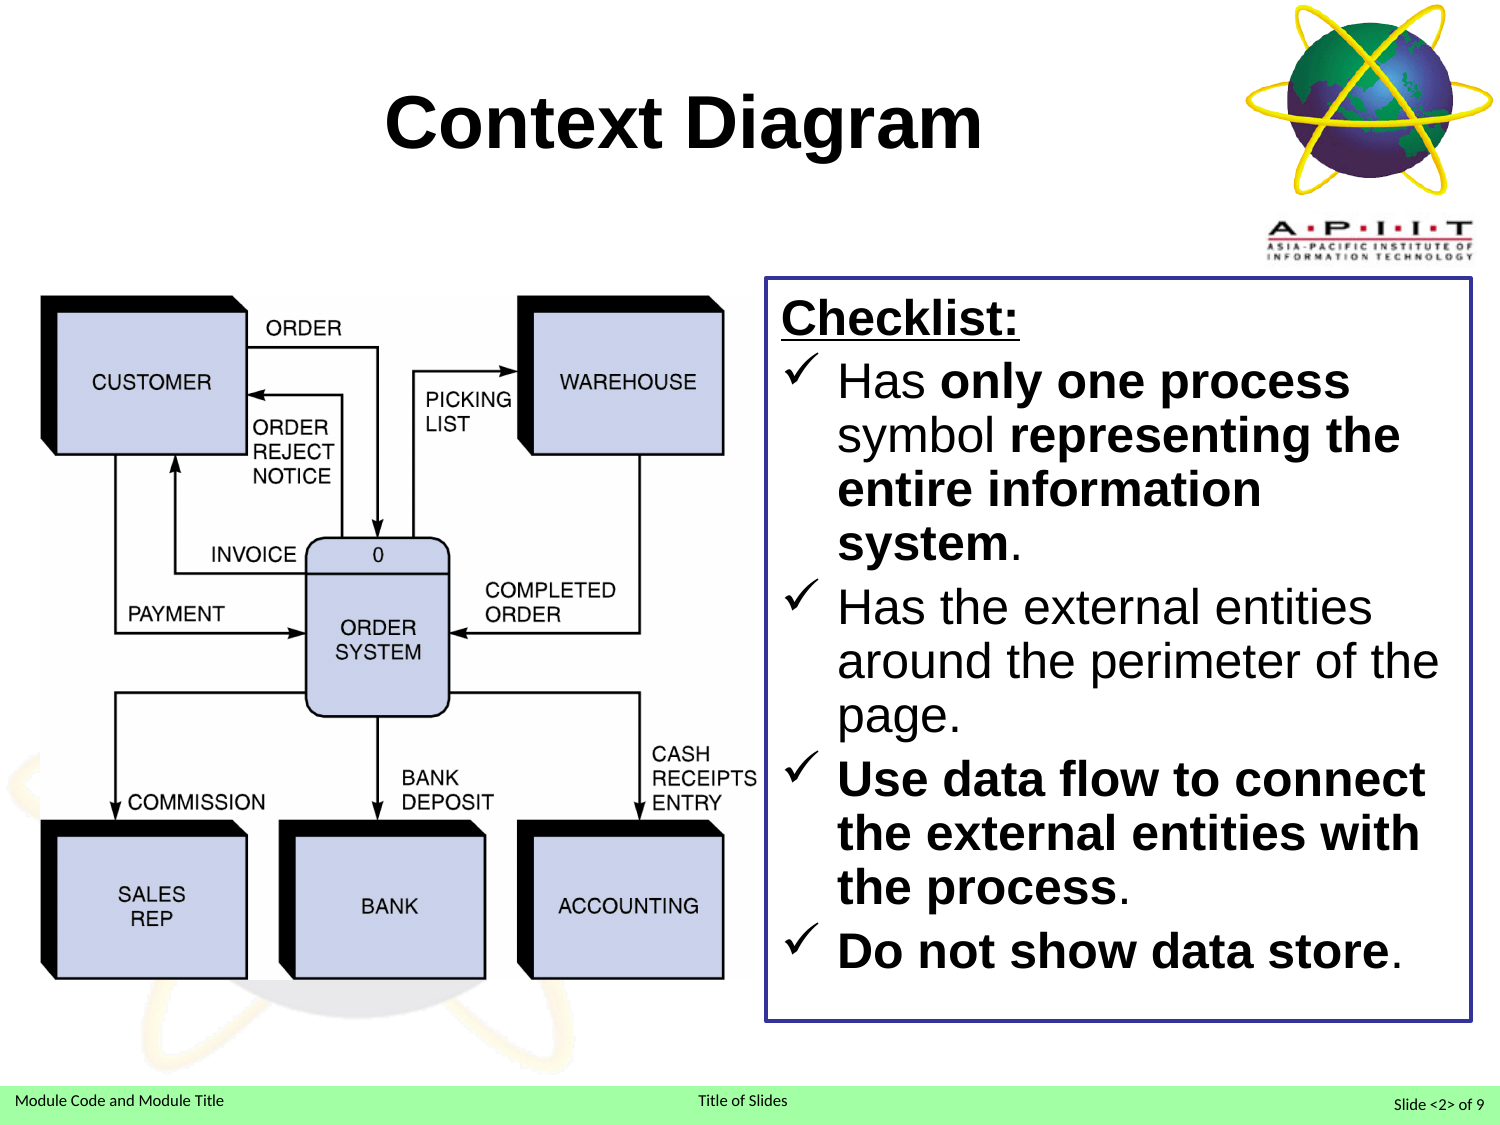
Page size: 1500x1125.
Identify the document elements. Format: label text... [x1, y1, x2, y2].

picture [1236, 0, 1500, 199]
text_box Checklist: Has only one process symbol representing the entire information system. Has the external entities around the perimeter of the page. Use data flow to connect the external entities with the process. Do not show data store. [764, 276, 1473, 1023]
picture [1254, 212, 1488, 274]
footer Slide <2> of 9 [1024, 1086, 1500, 1125]
picture [40, 295, 758, 980]
title Context Diagram [107, 25, 1263, 213]
